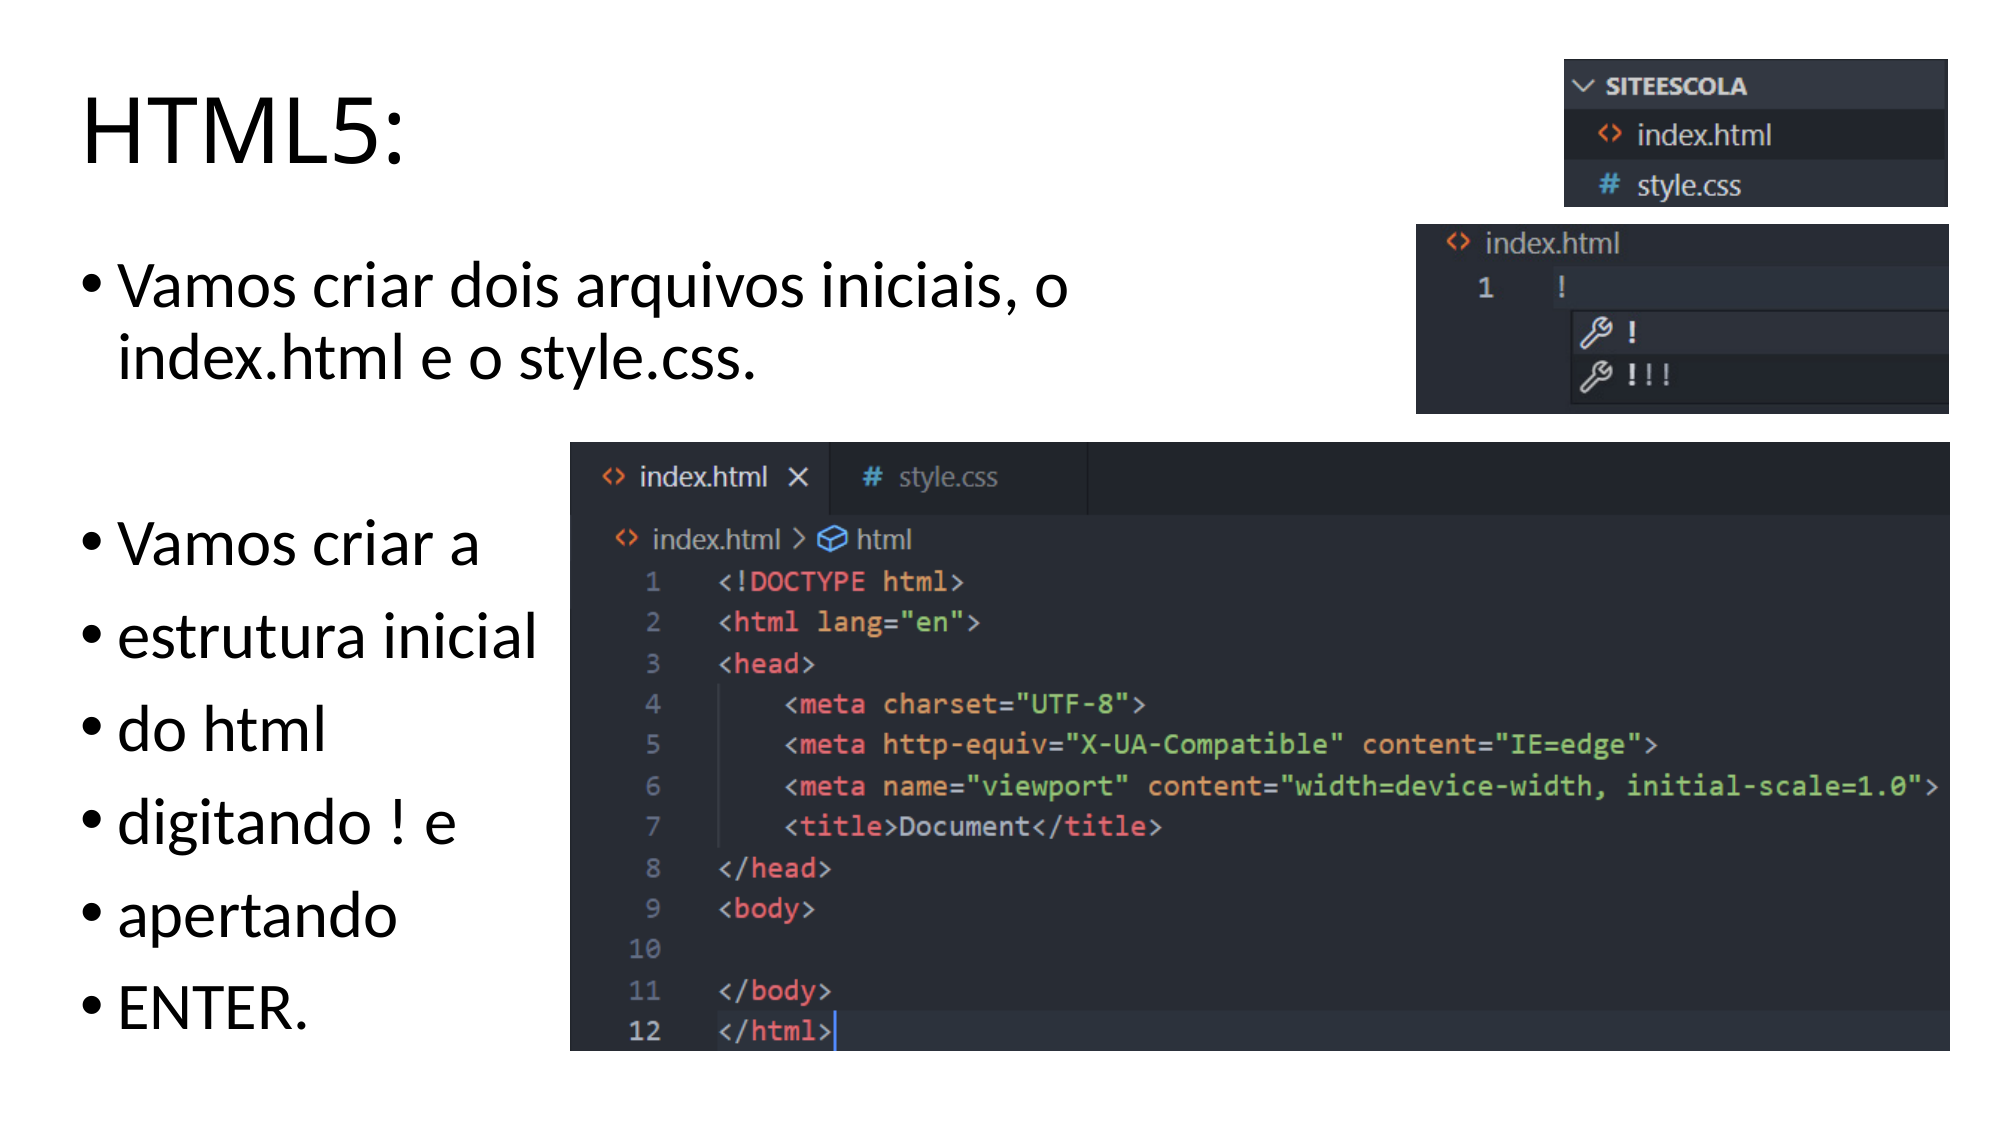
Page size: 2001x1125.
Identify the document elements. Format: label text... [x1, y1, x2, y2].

picture [1564, 59, 1948, 207]
picture [1415, 224, 1949, 414]
text_box Vamos criar dois arquivos iniciais, o index.html e o style.css. Vamos criar a estrutura inicial do html digitando ! e apertando ENTER. [64, 242, 1388, 1078]
picture [569, 442, 1950, 1051]
text_box HTML5: [64, 61, 1426, 207]
